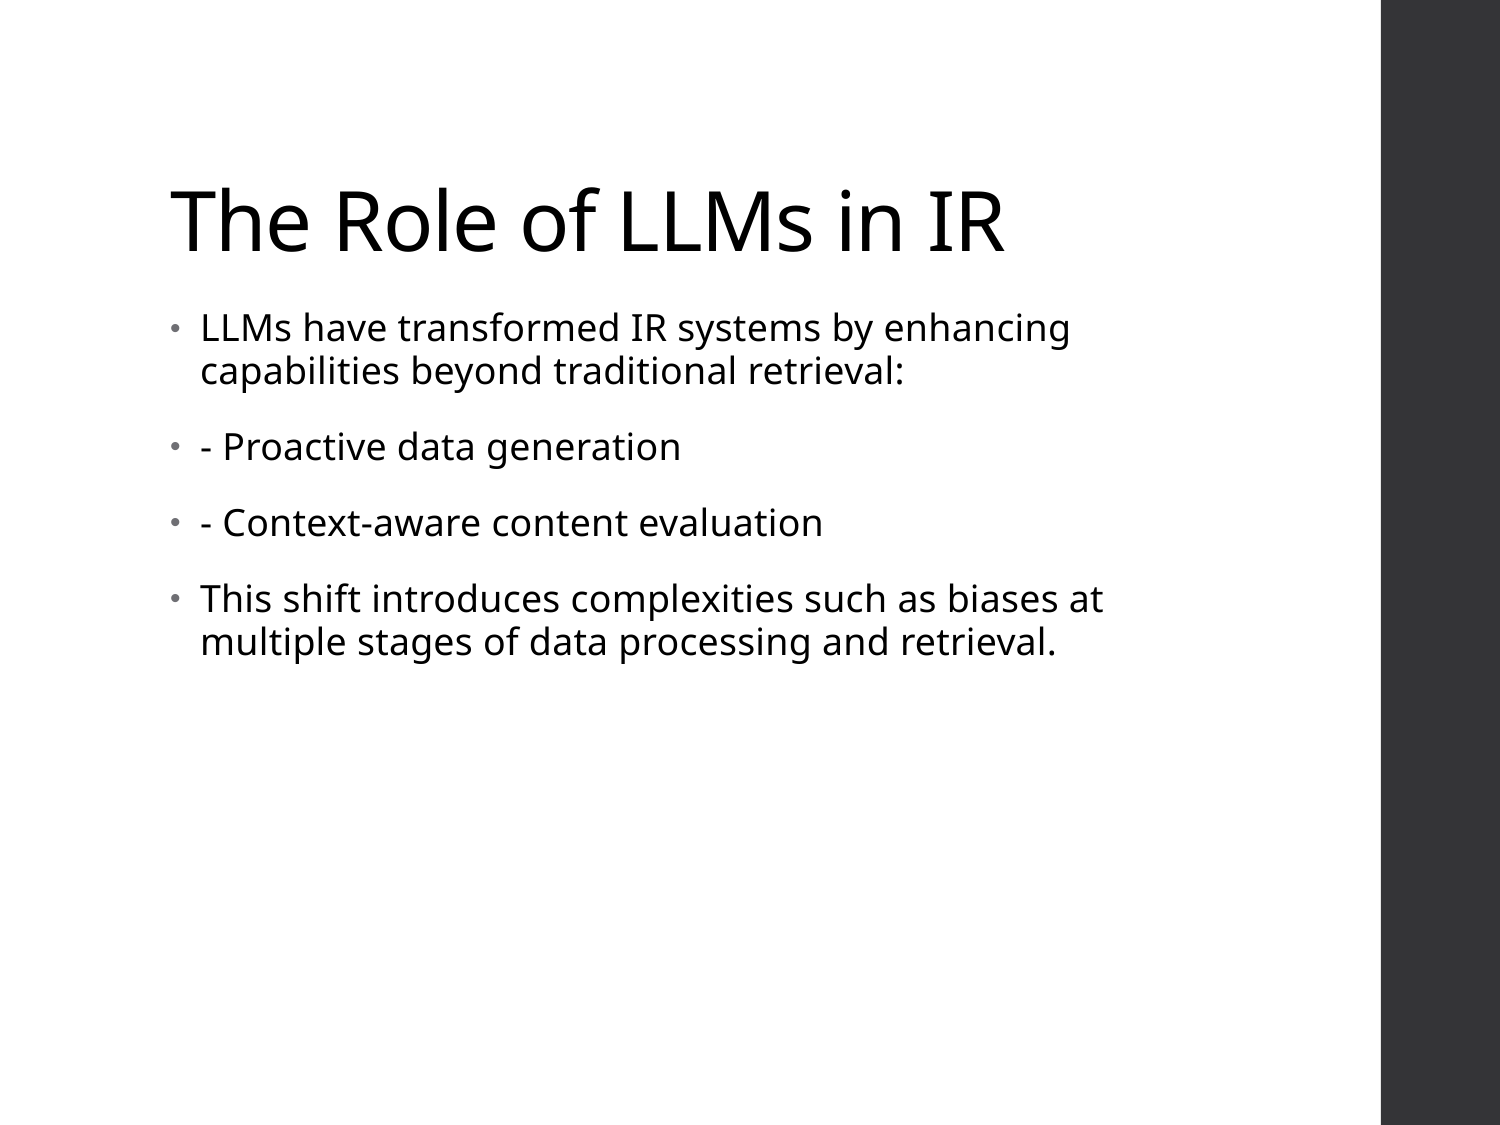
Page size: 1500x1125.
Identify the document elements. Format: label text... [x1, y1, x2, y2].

list LLMs have transformed IR systems by enhancing capabilities beyond traditional retrieval: - Proactive data generation - Context-aware content evaluation This shift introduces complexities such as biases at multiple stages of data processing and retrieval. [155, 299, 1213, 1014]
title The Role of LLMs in IR [155, 60, 1348, 278]
